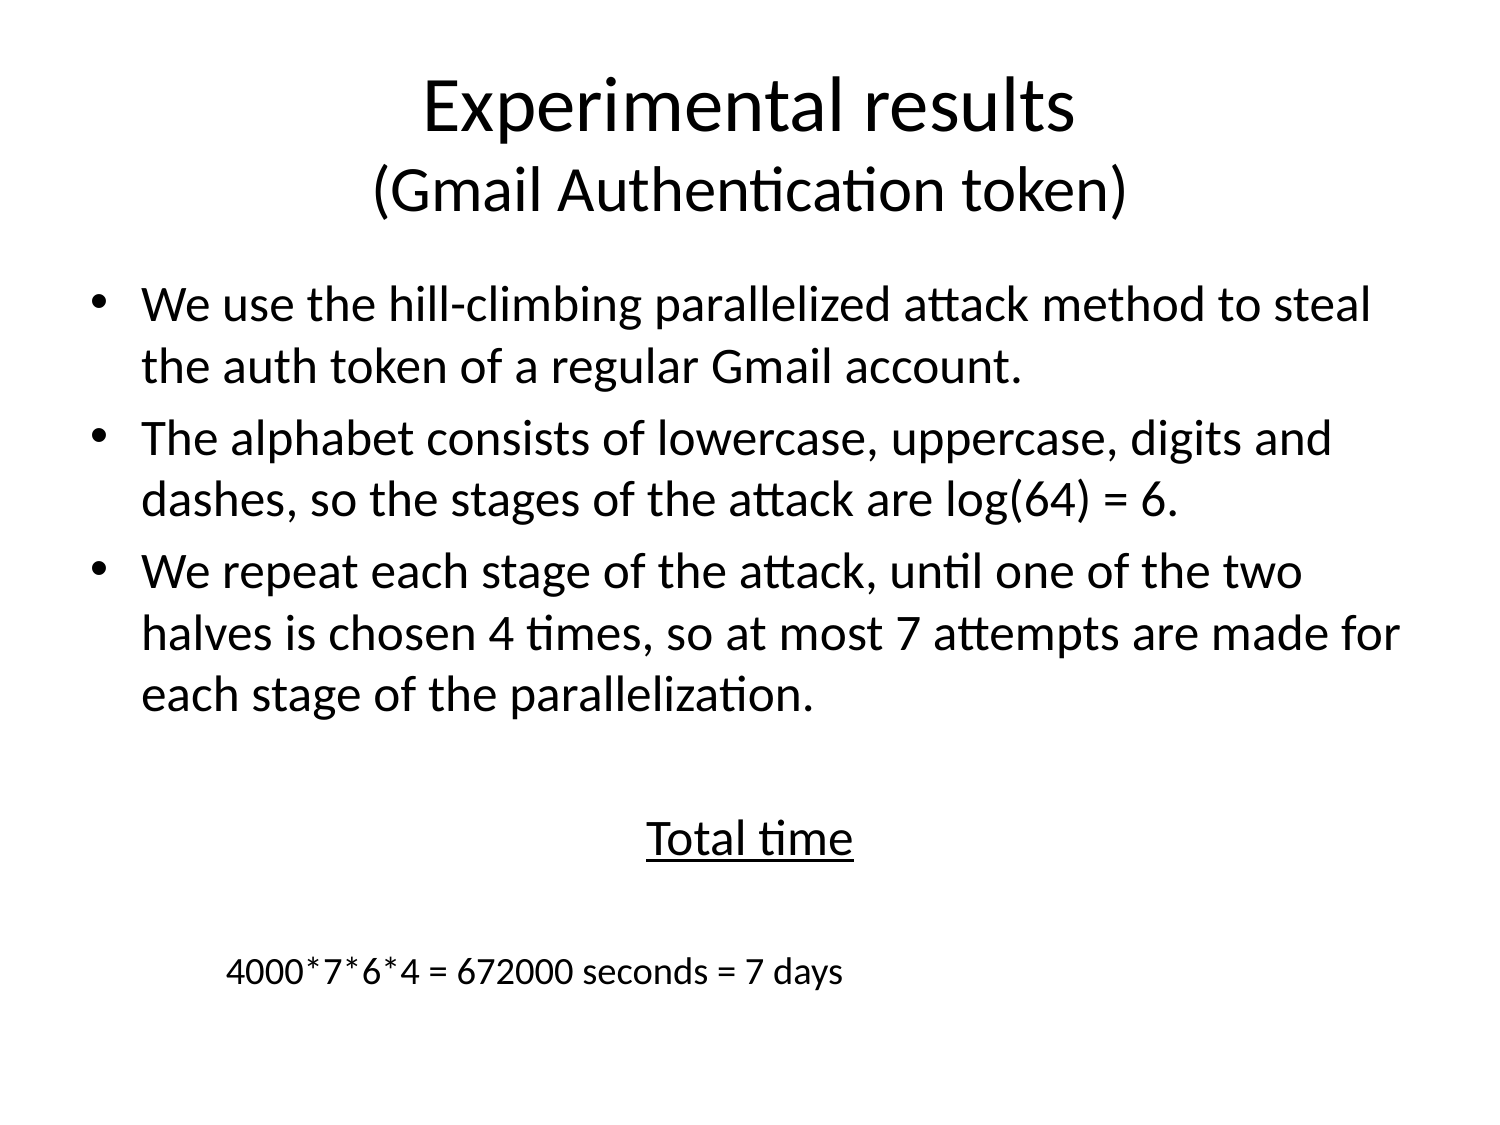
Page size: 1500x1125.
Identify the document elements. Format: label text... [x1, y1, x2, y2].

list We use the hill-climbing parallelized attack method to steal the auth token of a regular Gmail account. The alphabet consists of lowercase, uppercase, digits and dashes, so the stages of the attack are log(64) = 6. We repeat each stage of the attack, until one of the two halves is chosen 4 times, so at most 7 attempts are made for each stage of the parallelization. Total time 4000*7*6*4 = 672000 seconds = 7 days [75, 262, 1425, 1005]
title Experimental results (Gmail Authentication token) [75, 45, 1425, 233]
